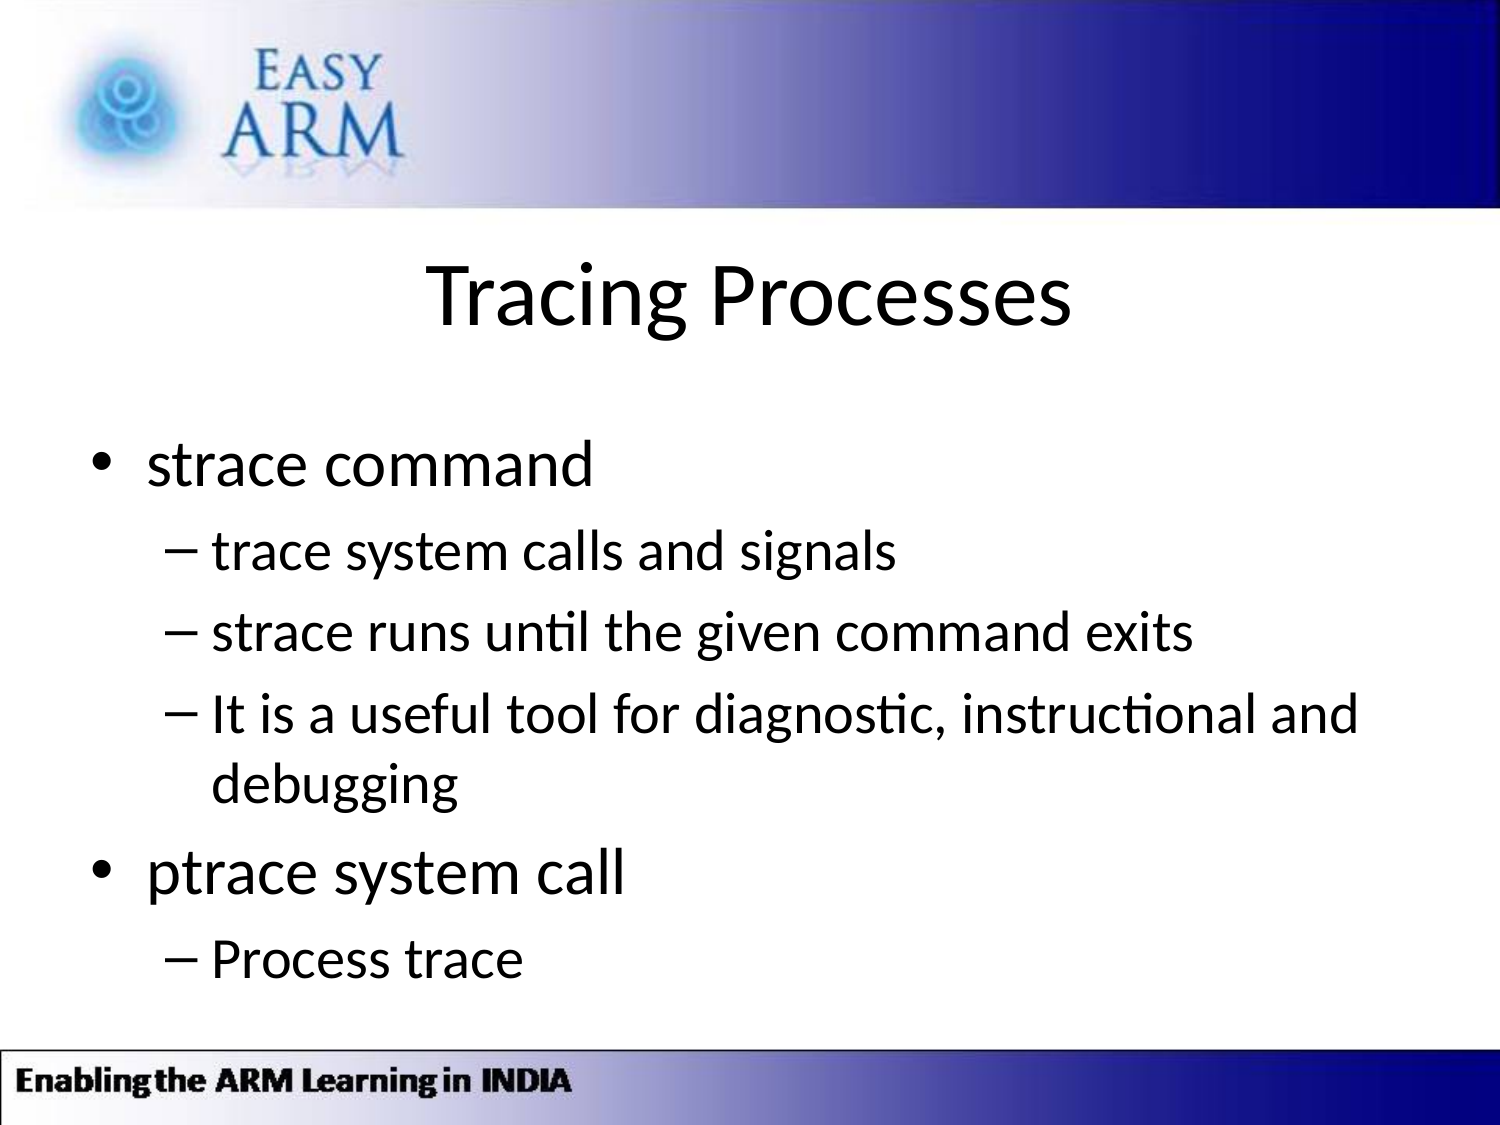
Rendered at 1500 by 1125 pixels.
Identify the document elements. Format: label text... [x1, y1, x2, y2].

list strace command trace system calls and signals strace runs until the given command exits It is a useful tool for diagnostic, instructional and debugging ptrace system call Process trace [75, 412, 1425, 1013]
title Tracing Processes [75, 195, 1425, 383]
picture [0, 0, 1500, 1125]
